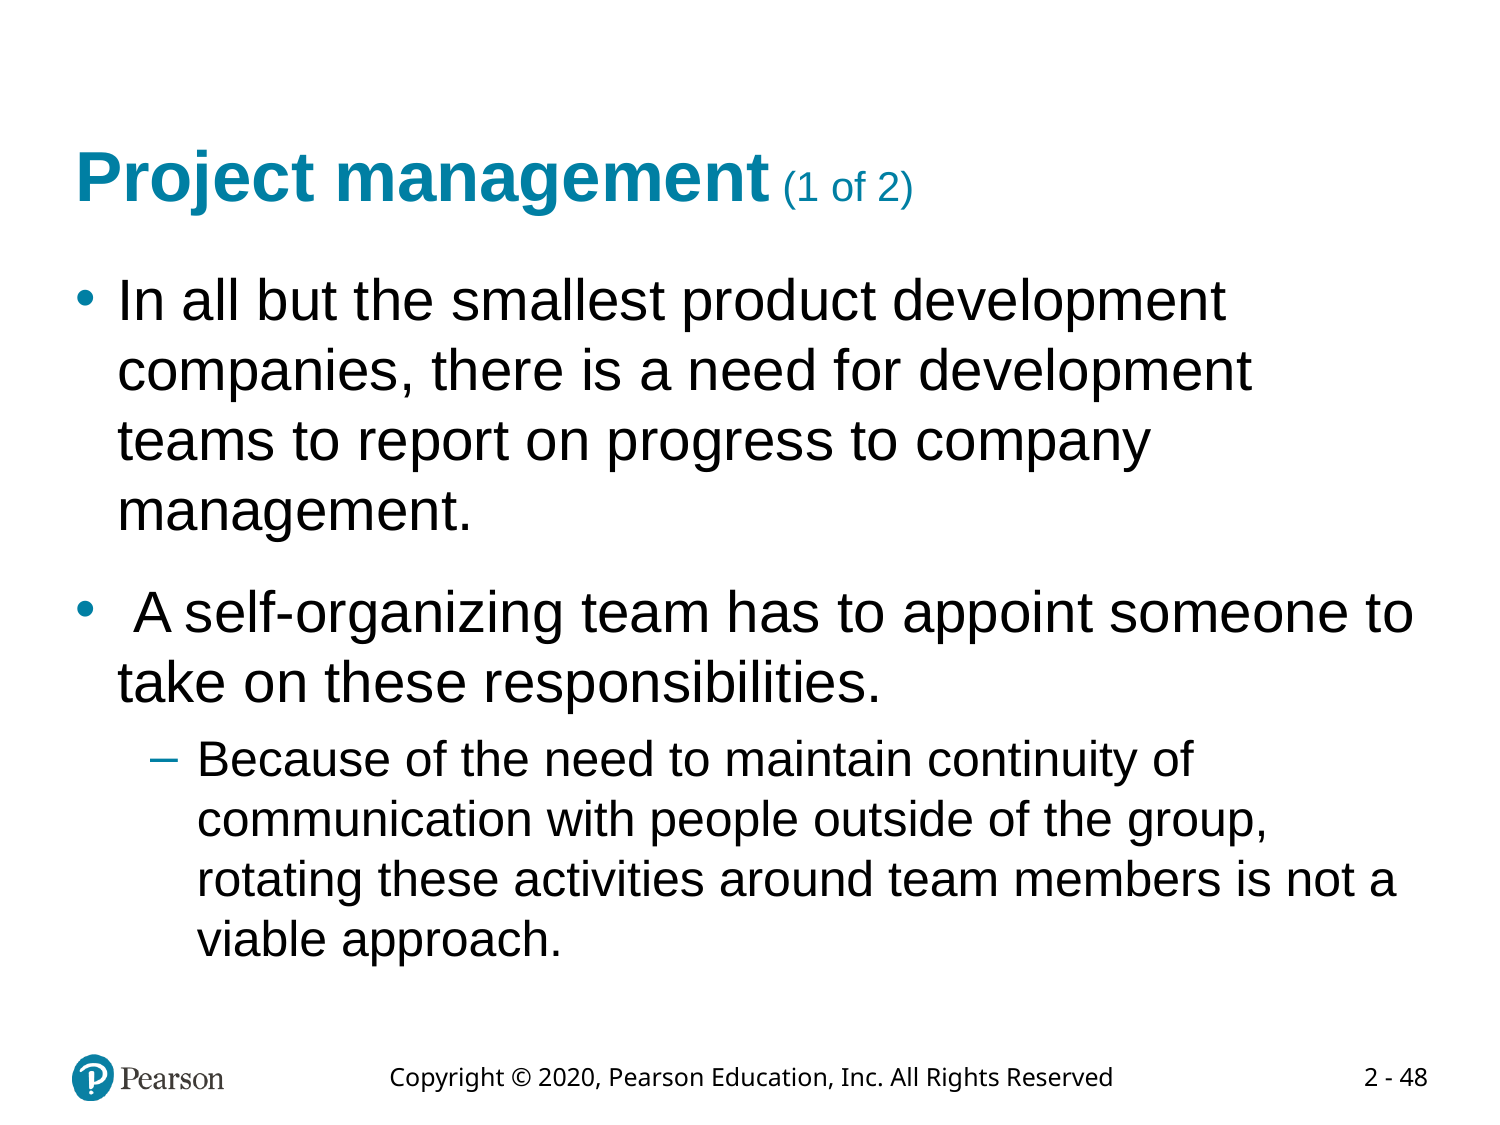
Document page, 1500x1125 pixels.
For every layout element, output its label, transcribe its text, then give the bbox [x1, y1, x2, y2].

picture [99, 1054, 224, 1101]
picture [81, 1064, 107, 1089]
picture [72, 1087, 83, 1101]
list In all but the smallest product development companies, there is a need for development teams to report on progress to company management. A self-organizing team has to appoint someone to take on these responsibilities. Because of the need to maintain continuity of communication with people outside of the group, rotating these activities around team members is not a viable approach. [75, 262, 1425, 1005]
title Project management (1 of 2) [75, 35, 1425, 216]
picture [72, 1054, 89, 1072]
